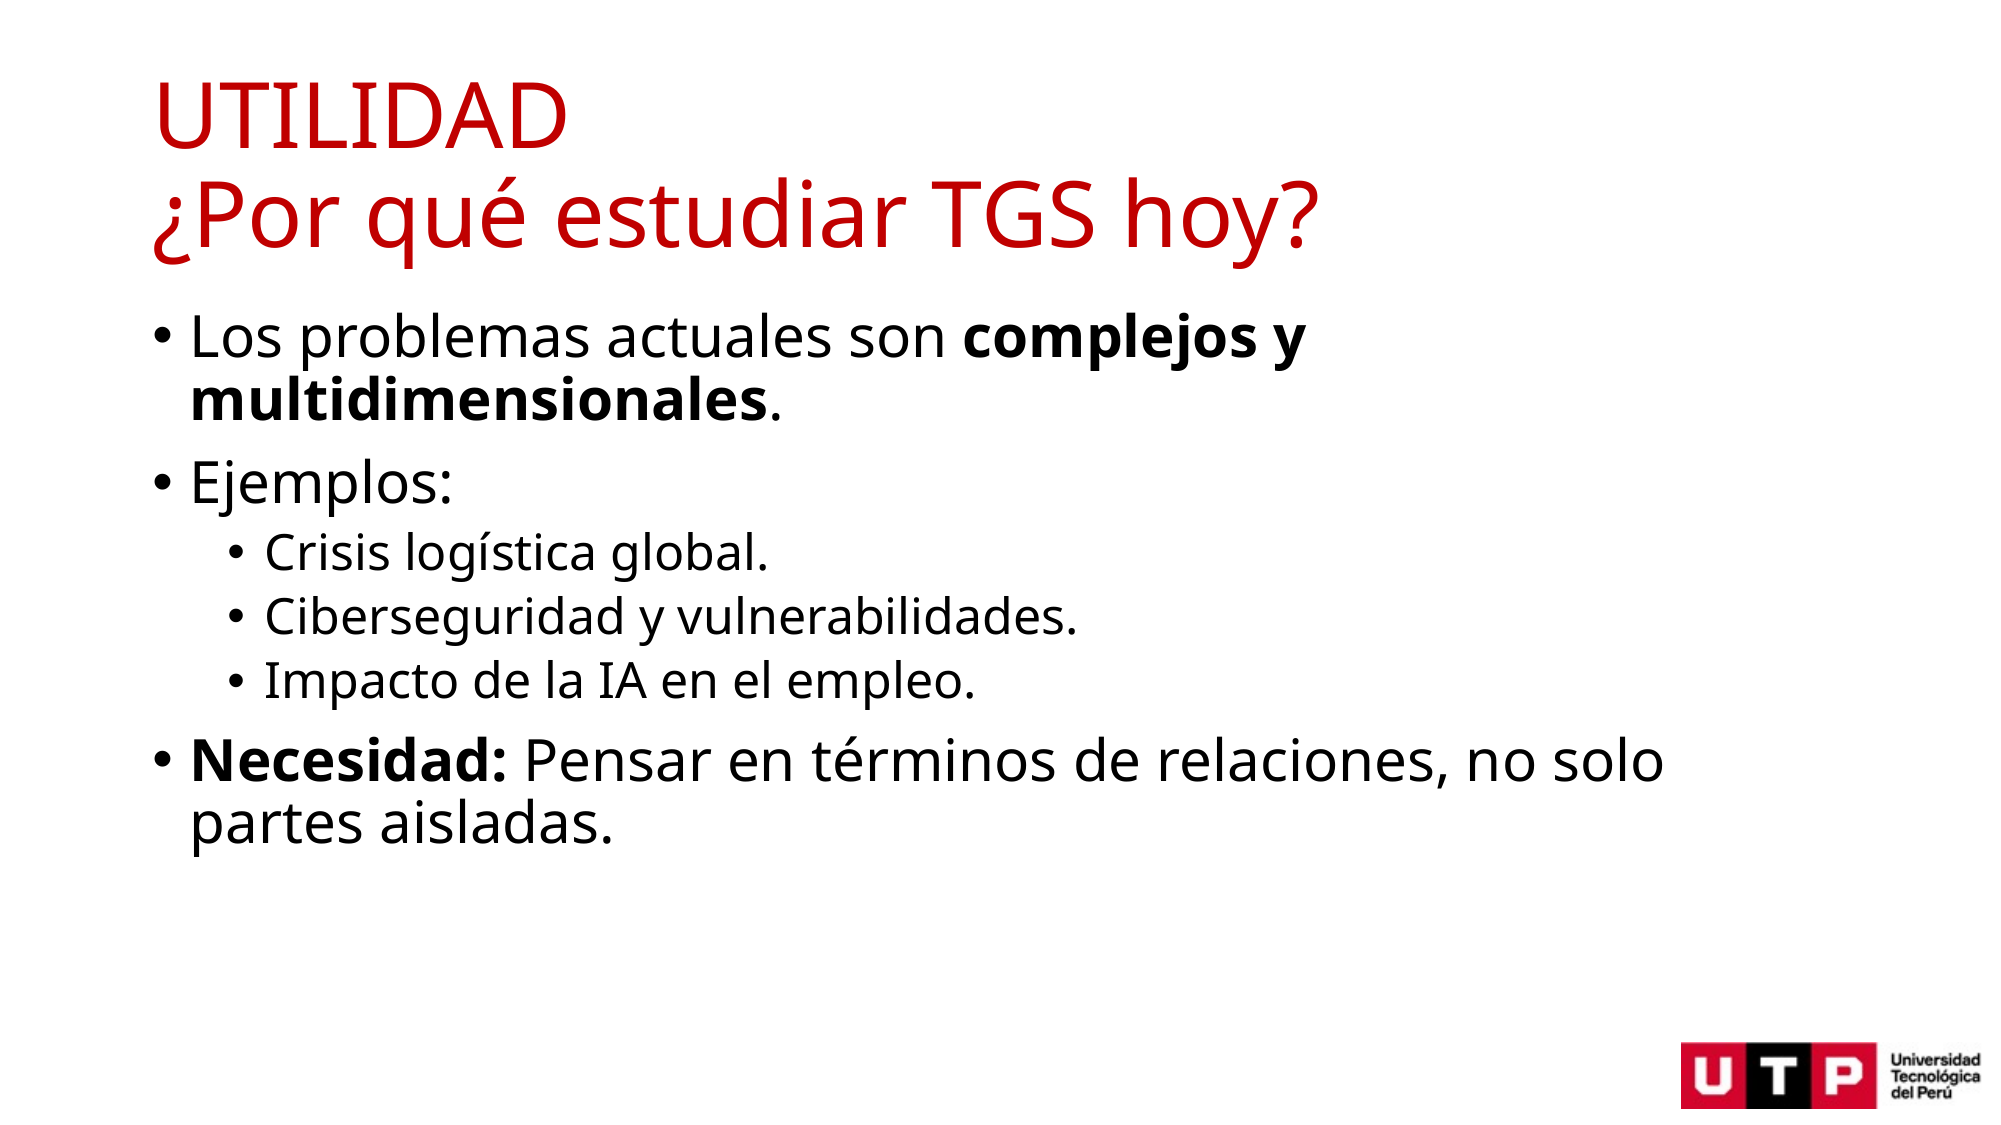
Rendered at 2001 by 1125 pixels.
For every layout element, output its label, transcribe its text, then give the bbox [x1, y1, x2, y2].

title UTILIDAD ¿Por qué estudiar TGS hoy? [137, 59, 1863, 278]
picture [1680, 1042, 2000, 1109]
list Los problemas actuales son complejos y multidimensionales. Ejemplos: Crisis logística global. Ciberseguridad y vulnerabilidades. Impacto de la IA en el empleo. Necesidad: Pensar en términos de relaciones, no solo partes aisladas. [137, 299, 1863, 1014]
